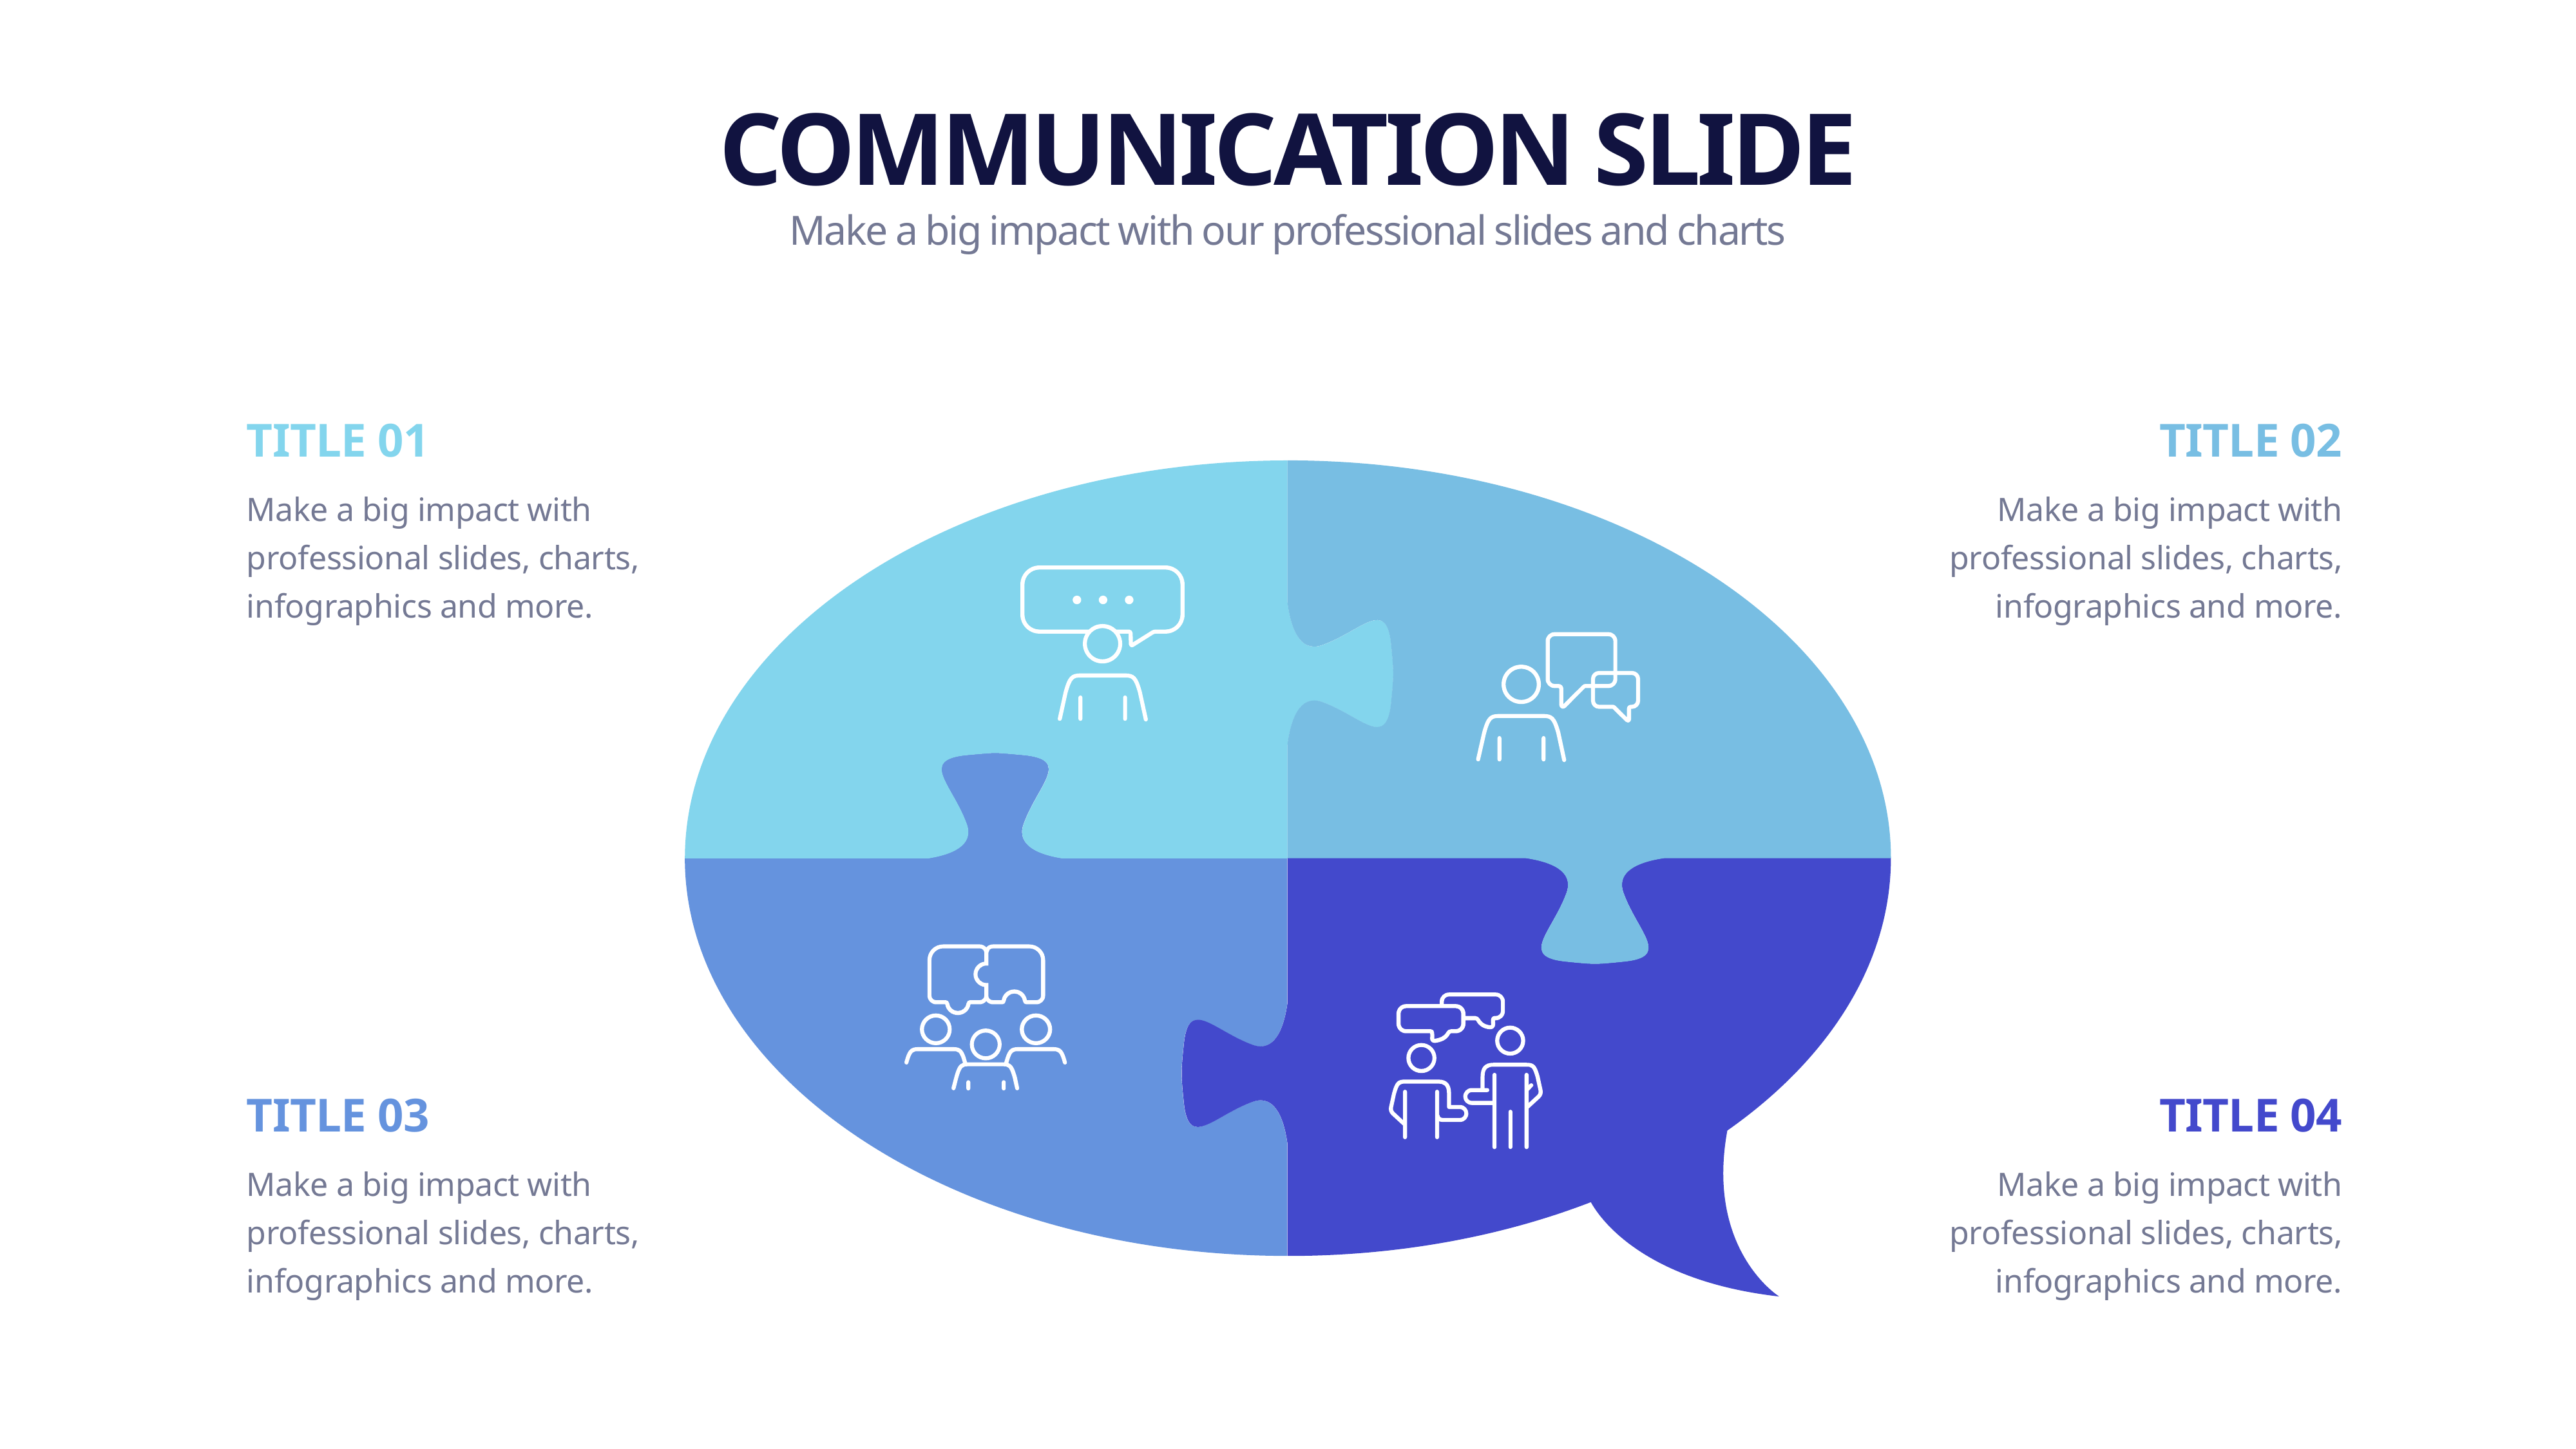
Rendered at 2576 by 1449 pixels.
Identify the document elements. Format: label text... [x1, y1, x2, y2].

text_box [927, 944, 1045, 1016]
text_box [1463, 1063, 1543, 1150]
text_box [1495, 1025, 1525, 1056]
text_box [1396, 992, 1505, 1043]
text_box COMMUNICATION SLIDE [160, 80, 2416, 200]
text_box [685, 753, 1287, 1256]
text_box [1545, 632, 1641, 723]
text_box [1002, 1080, 1006, 1091]
text_box TITLE 02 [1886, 406, 2352, 471]
text_box [1020, 565, 1185, 664]
text_box [1020, 1013, 1053, 1046]
text_box [1287, 460, 1891, 964]
text_box [966, 1080, 971, 1091]
text_box [1476, 714, 1567, 762]
text_box [1389, 1079, 1469, 1139]
text_box [904, 1046, 1067, 1090]
text_box [969, 1028, 1002, 1061]
text_box [1502, 665, 1541, 705]
text_box Make a big impact with professional slides, charts, infographics and more. [1886, 1150, 2352, 1305]
text_box Make a big impact with professional slides, charts, infographics and more. [237, 1150, 703, 1305]
text_box TITLE 04 [1886, 1081, 2352, 1146]
text_box [920, 1013, 952, 1046]
text_box TITLE 03 [237, 1081, 703, 1146]
text_box TITLE 01 [237, 406, 703, 471]
text_box Make a big impact with professional slides, charts, infographics and more. [237, 474, 703, 629]
text_box Make a big impact with our professional slides and charts [160, 200, 2416, 258]
text_box Make a big impact with professional slides, charts, infographics and more. [1886, 474, 2352, 629]
text_box [1406, 1043, 1436, 1074]
text_box [1058, 673, 1148, 722]
text_box [1181, 858, 1891, 1297]
text_box [685, 460, 1393, 858]
